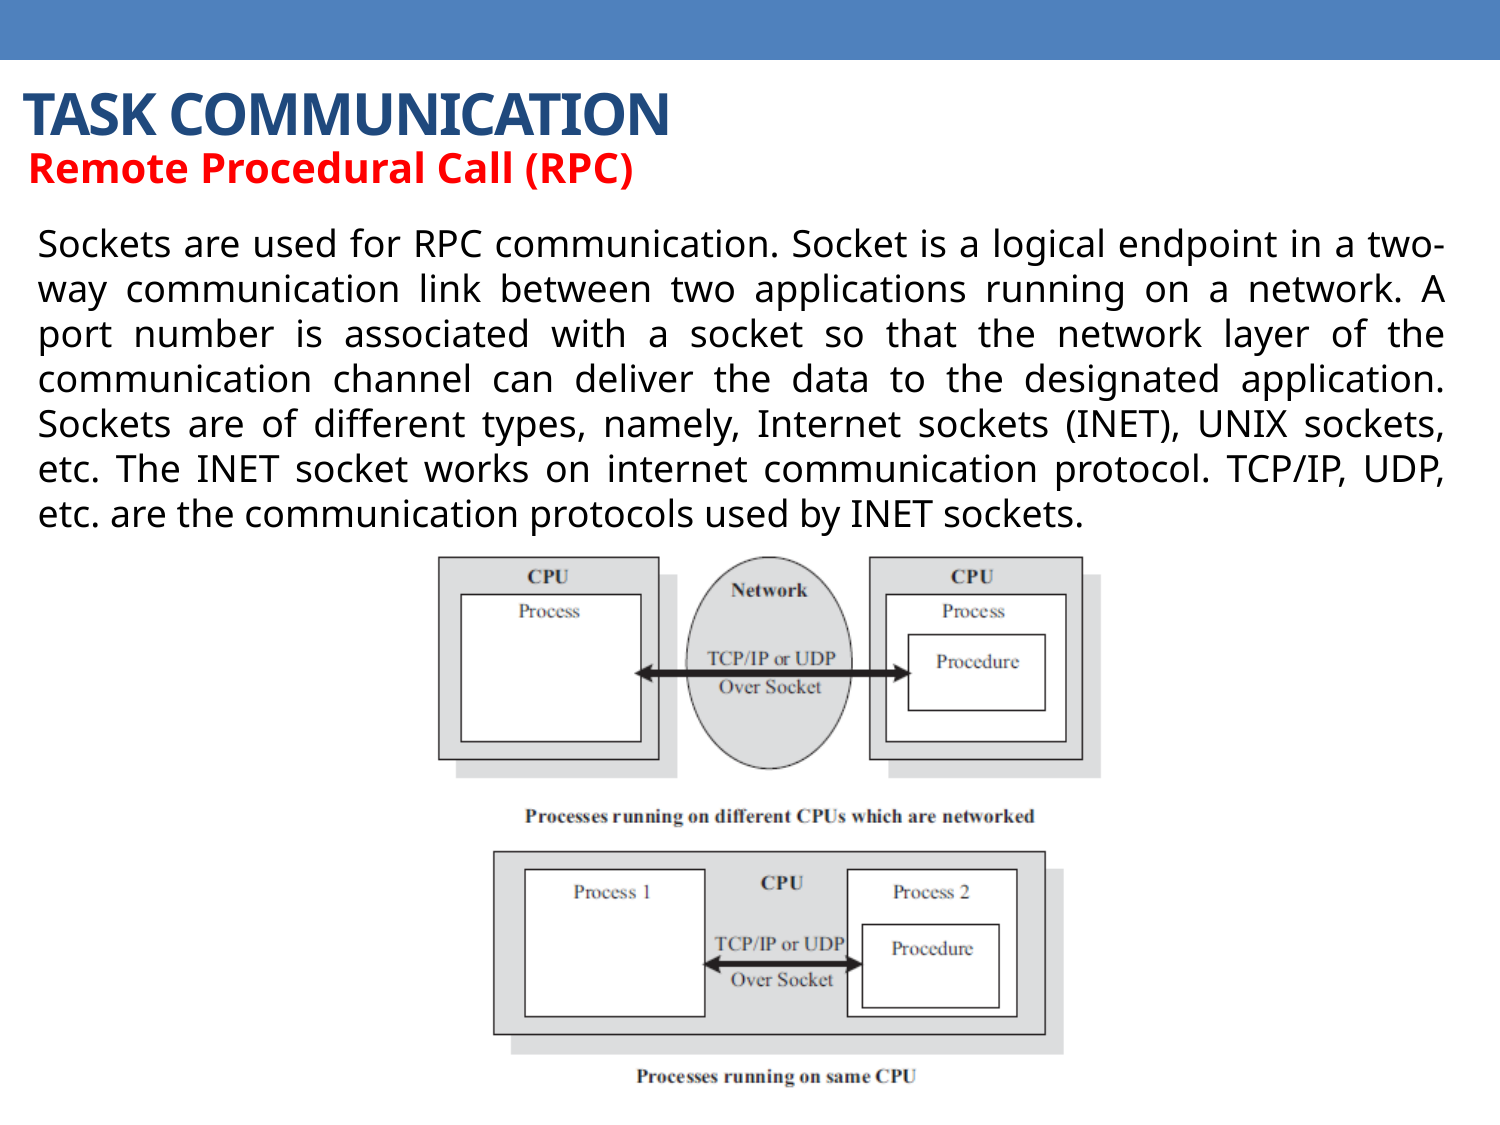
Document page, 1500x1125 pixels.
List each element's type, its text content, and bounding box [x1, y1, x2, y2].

picture [424, 539, 1116, 1093]
text_box Sockets are used for RPC communication. Socket is a logical endpoint in a two-way communication link between two applications running on a network. A port number is associated with a socket so that the network layer of the communication channel can deliver the data to the designated application. Sockets are of different types, namely, Internet sockets (INET), UNIX sockets, etc. The INET socket works on internet communication protocol. TCP/IP, UDP, etc. are the communication protocols used by INET sockets. [22, 212, 1462, 543]
text_box Remote Procedural Call (RPC) [12, 134, 649, 200]
title TASK COMMUNICATION [7, 62, 1470, 163]
